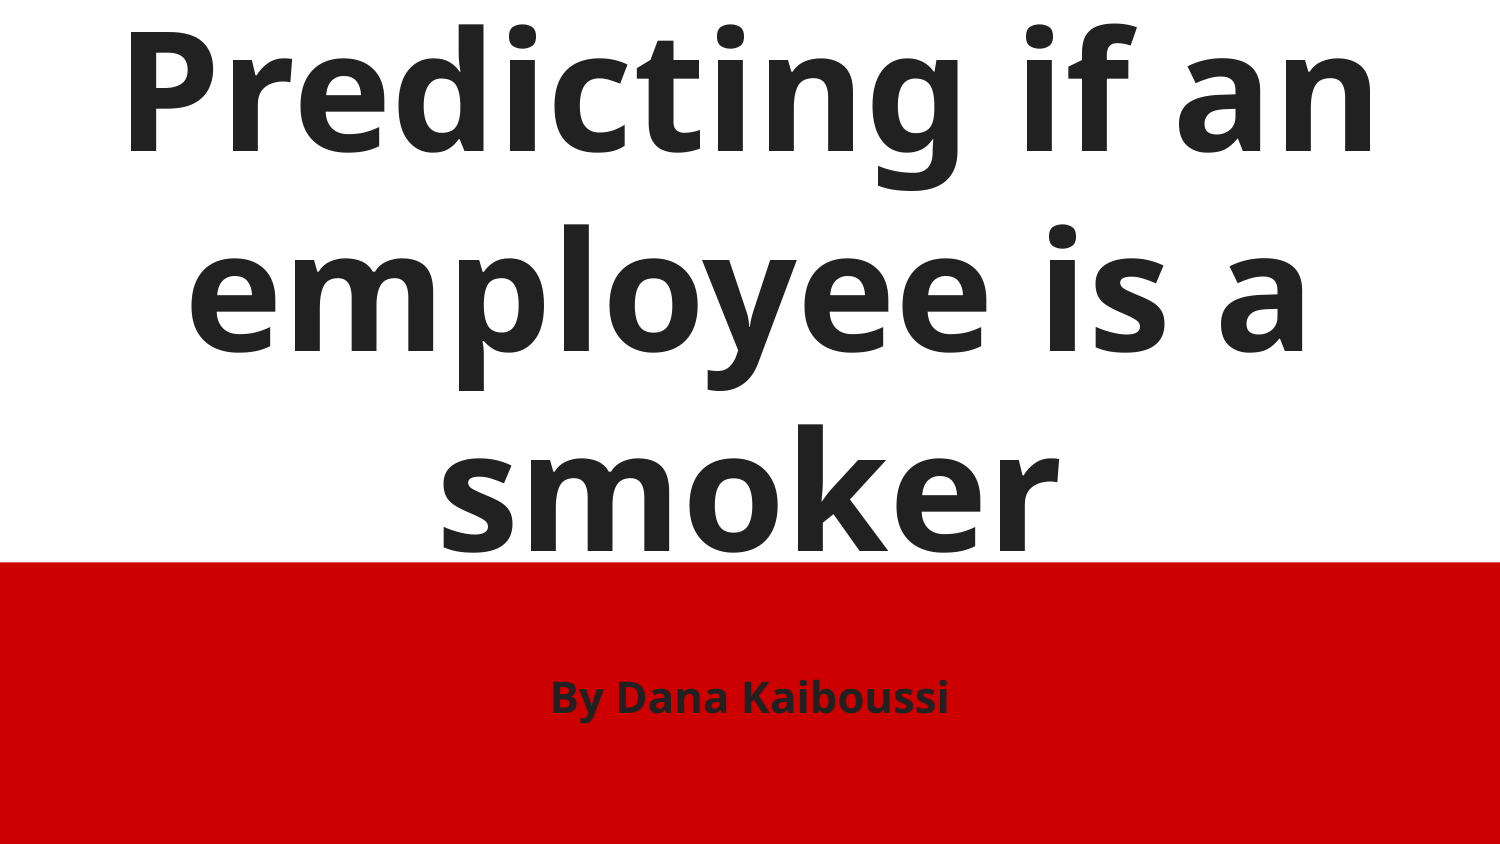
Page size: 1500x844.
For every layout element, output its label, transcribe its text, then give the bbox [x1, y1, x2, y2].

title Predicting if an employee is a smoker [51, 64, 1449, 506]
subtitle By Dana Kaiboussi [51, 638, 1449, 755]
